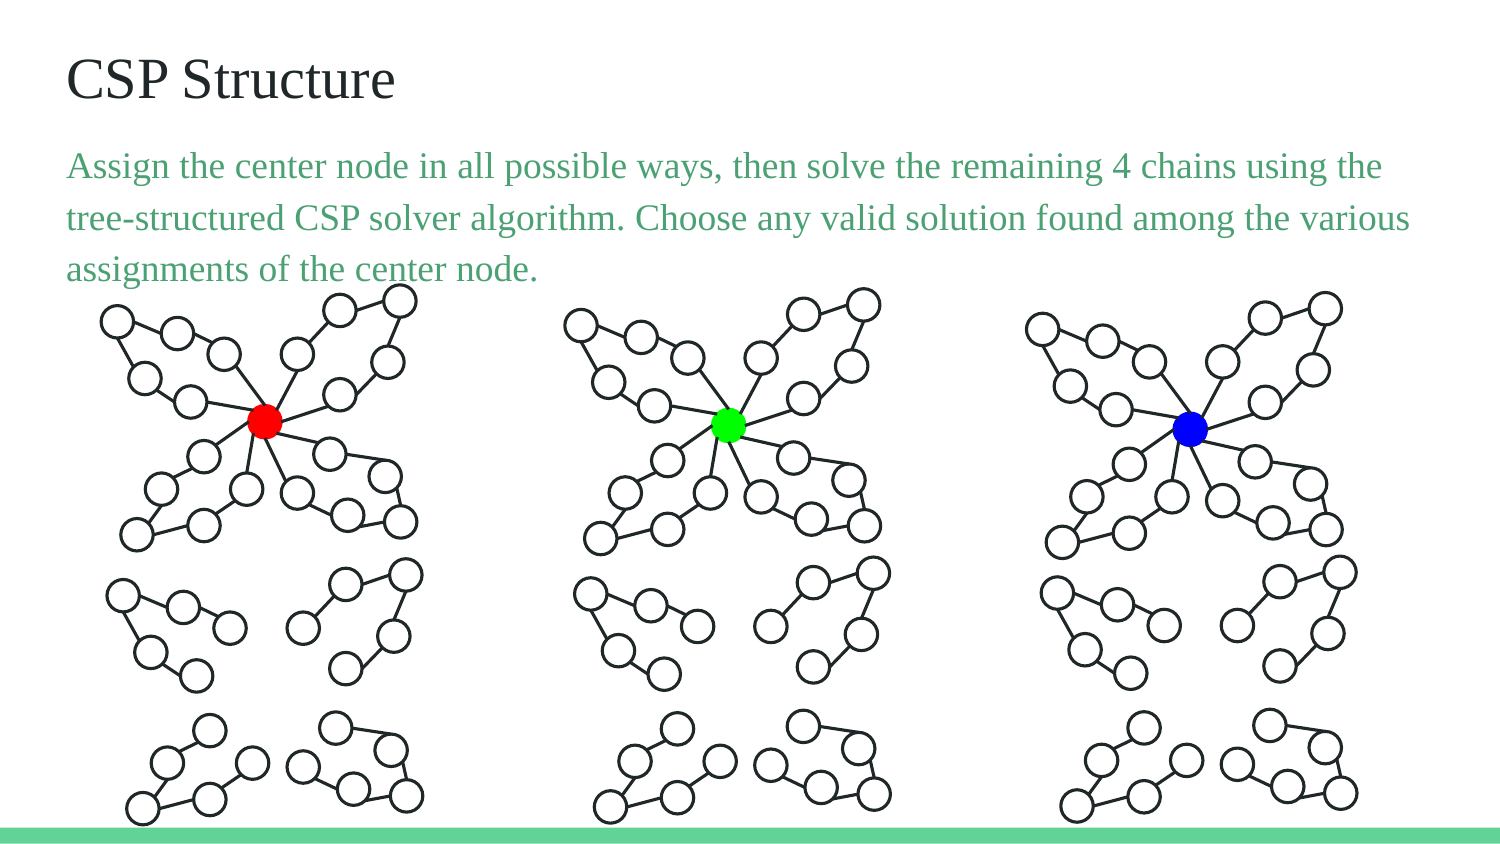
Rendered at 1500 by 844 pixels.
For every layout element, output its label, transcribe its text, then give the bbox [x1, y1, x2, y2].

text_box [869, 759, 875, 779]
text_box [671, 341, 705, 375]
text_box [1096, 660, 1115, 674]
text_box [1263, 649, 1295, 683]
text_box [594, 790, 626, 824]
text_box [590, 610, 608, 640]
text_box [193, 783, 227, 816]
text_box [390, 780, 423, 813]
text_box [383, 284, 417, 318]
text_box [616, 529, 652, 539]
text_box [1128, 780, 1161, 814]
text_box [1311, 618, 1345, 650]
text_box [1281, 308, 1310, 319]
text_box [355, 373, 377, 395]
text_box [236, 746, 269, 780]
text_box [1248, 593, 1269, 615]
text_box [1042, 345, 1060, 375]
text_box [213, 611, 247, 645]
text_box [1238, 445, 1272, 479]
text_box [1321, 495, 1327, 514]
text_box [1201, 440, 1245, 451]
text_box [819, 304, 848, 315]
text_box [1098, 475, 1119, 486]
text_box [333, 499, 364, 532]
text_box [199, 607, 219, 617]
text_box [314, 778, 338, 790]
text_box [319, 711, 352, 745]
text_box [1112, 739, 1133, 750]
text_box [1221, 609, 1254, 642]
text_box [193, 714, 227, 747]
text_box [1248, 775, 1272, 787]
text_box [787, 382, 819, 415]
text_box [187, 509, 221, 542]
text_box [314, 595, 335, 617]
text_box [661, 712, 694, 746]
text_box [168, 591, 200, 624]
text_box [618, 745, 652, 778]
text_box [1313, 324, 1326, 354]
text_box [829, 645, 851, 668]
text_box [1118, 340, 1139, 351]
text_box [1271, 461, 1311, 469]
text_box [609, 476, 642, 510]
list Assign the center node in all possible ways, then solve the remaining 4 chains using the tree-structured CSP solver algorithm. Choose any valid solution found among the various assignments of the center node. [51, 119, 1449, 294]
text_box [754, 748, 788, 782]
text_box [264, 437, 287, 482]
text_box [1133, 604, 1153, 615]
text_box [620, 393, 639, 407]
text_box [1189, 445, 1212, 490]
text_box [1113, 516, 1146, 550]
text_box [651, 513, 684, 546]
text_box [806, 771, 838, 804]
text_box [1281, 381, 1303, 403]
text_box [152, 525, 188, 536]
text_box [564, 309, 598, 342]
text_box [782, 593, 803, 616]
text_box [313, 437, 346, 471]
text_box [162, 317, 194, 350]
text_box [1085, 744, 1118, 777]
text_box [832, 793, 859, 800]
text_box [120, 518, 152, 551]
text_box [128, 362, 162, 395]
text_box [621, 777, 636, 796]
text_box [597, 325, 626, 338]
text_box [172, 467, 193, 478]
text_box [361, 574, 390, 585]
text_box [1058, 329, 1087, 342]
text_box [101, 305, 134, 338]
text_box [1171, 452, 1179, 481]
text_box [323, 294, 355, 327]
text_box [1068, 633, 1102, 666]
text_box [1101, 393, 1133, 426]
text_box [287, 611, 320, 645]
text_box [636, 471, 657, 482]
text_box [1273, 770, 1304, 803]
text_box [847, 288, 880, 321]
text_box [1206, 413, 1255, 430]
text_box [206, 401, 254, 411]
text_box [858, 778, 891, 811]
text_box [193, 333, 213, 343]
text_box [215, 500, 236, 515]
text_box [1309, 731, 1342, 764]
text_box [1249, 301, 1280, 335]
text_box [1174, 418, 1205, 446]
text_box [584, 522, 616, 555]
text_box [797, 566, 828, 599]
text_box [280, 405, 329, 422]
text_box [1233, 329, 1255, 351]
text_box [772, 325, 793, 347]
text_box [154, 779, 168, 798]
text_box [276, 370, 298, 408]
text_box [235, 365, 266, 406]
text_box [1147, 609, 1181, 642]
text_box [1026, 313, 1059, 346]
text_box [1093, 796, 1128, 807]
text_box [126, 792, 158, 825]
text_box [158, 799, 194, 809]
text_box [281, 476, 314, 510]
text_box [393, 590, 407, 621]
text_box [744, 409, 793, 426]
text_box [1046, 526, 1077, 559]
text_box [694, 477, 727, 510]
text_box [361, 647, 383, 669]
text_box [777, 441, 810, 475]
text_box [276, 433, 319, 444]
text_box [1088, 324, 1119, 358]
text_box [787, 298, 818, 331]
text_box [1132, 409, 1180, 419]
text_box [1295, 572, 1324, 582]
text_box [355, 300, 384, 311]
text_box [221, 774, 242, 789]
text_box [1155, 481, 1189, 514]
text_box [710, 436, 718, 478]
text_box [728, 441, 750, 486]
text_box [819, 377, 841, 399]
text_box [1253, 709, 1286, 742]
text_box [678, 425, 713, 450]
text_box [1310, 514, 1343, 546]
text_box [639, 389, 671, 423]
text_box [1073, 592, 1102, 606]
text_box [1294, 468, 1327, 501]
text_box [1324, 777, 1358, 810]
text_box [739, 374, 762, 414]
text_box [699, 369, 729, 410]
text_box [651, 444, 684, 477]
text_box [629, 661, 649, 675]
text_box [1057, 609, 1074, 639]
text_box [832, 464, 866, 497]
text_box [580, 341, 598, 372]
text_box [377, 621, 411, 653]
text_box [1170, 744, 1203, 777]
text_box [851, 320, 864, 351]
text_box [1249, 386, 1280, 419]
text_box [1297, 354, 1330, 387]
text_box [1140, 508, 1161, 522]
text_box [822, 525, 849, 531]
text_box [809, 457, 850, 465]
text_box [574, 577, 607, 610]
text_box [1201, 377, 1224, 418]
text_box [178, 741, 199, 752]
text_box [1070, 480, 1104, 513]
text_box [744, 341, 778, 375]
text_box [754, 610, 788, 643]
text_box [134, 636, 168, 669]
text_box [374, 734, 408, 767]
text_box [1155, 771, 1176, 786]
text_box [1081, 397, 1101, 410]
text_box [842, 733, 875, 765]
text_box [389, 558, 423, 591]
text_box [661, 781, 694, 814]
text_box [860, 491, 865, 510]
text_box [1206, 345, 1239, 378]
text_box [1060, 789, 1092, 823]
text_box [338, 772, 370, 806]
text_box [848, 510, 881, 543]
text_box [1234, 511, 1258, 524]
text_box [396, 487, 401, 507]
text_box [364, 795, 391, 801]
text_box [402, 761, 407, 780]
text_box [1336, 758, 1341, 778]
text_box [796, 502, 828, 536]
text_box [133, 321, 162, 334]
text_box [1073, 512, 1088, 532]
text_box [657, 337, 677, 347]
text_box [329, 652, 361, 685]
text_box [351, 727, 392, 735]
text_box [368, 460, 402, 493]
text_box [602, 634, 635, 667]
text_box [156, 389, 175, 403]
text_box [215, 421, 249, 446]
text_box [1221, 748, 1254, 781]
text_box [1285, 725, 1326, 732]
text_box [1206, 484, 1239, 517]
text_box [181, 659, 213, 693]
text_box [1133, 345, 1166, 379]
text_box [681, 610, 714, 643]
text_box [797, 650, 829, 684]
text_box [1160, 373, 1191, 414]
text_box [835, 350, 868, 383]
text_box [861, 589, 874, 619]
text_box [371, 347, 405, 379]
text_box [1309, 292, 1342, 325]
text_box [162, 663, 181, 677]
text_box [281, 338, 314, 371]
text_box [688, 772, 709, 787]
text_box [787, 710, 820, 743]
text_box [606, 593, 635, 606]
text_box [679, 504, 700, 519]
text_box [636, 589, 667, 622]
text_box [739, 436, 783, 447]
text_box [287, 750, 320, 784]
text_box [1298, 792, 1325, 799]
text_box [187, 440, 221, 473]
text_box [857, 557, 890, 590]
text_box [819, 726, 860, 733]
text_box [703, 745, 737, 778]
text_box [308, 504, 332, 516]
text_box [1102, 588, 1134, 622]
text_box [772, 508, 796, 520]
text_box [358, 521, 385, 527]
text_box [1116, 656, 1148, 690]
text_box [744, 480, 778, 514]
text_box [829, 573, 858, 583]
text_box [345, 453, 386, 461]
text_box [1296, 644, 1317, 667]
text_box [384, 506, 417, 539]
text_box [106, 579, 140, 612]
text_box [308, 321, 329, 344]
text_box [246, 445, 254, 474]
text_box [1113, 448, 1146, 481]
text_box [139, 595, 168, 608]
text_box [387, 317, 401, 347]
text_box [1284, 529, 1311, 535]
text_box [646, 740, 667, 751]
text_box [626, 797, 662, 808]
text_box [248, 410, 279, 438]
text_box [1041, 576, 1074, 609]
text_box [145, 472, 178, 506]
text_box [612, 508, 626, 528]
text_box [1258, 506, 1290, 540]
text_box [323, 378, 355, 411]
text_box [712, 414, 743, 442]
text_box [782, 776, 806, 788]
text_box [1054, 369, 1087, 403]
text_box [122, 611, 140, 642]
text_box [666, 605, 687, 616]
text_box [845, 619, 878, 651]
text_box [329, 568, 361, 601]
text_box [176, 385, 207, 419]
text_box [117, 337, 134, 368]
text_box [649, 657, 681, 691]
text_box [1127, 711, 1161, 745]
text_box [1140, 429, 1175, 454]
text_box [626, 321, 658, 354]
title CSP Structure [51, 25, 1449, 119]
text_box [1324, 556, 1357, 589]
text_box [1327, 588, 1341, 618]
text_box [148, 505, 162, 524]
text_box [1263, 565, 1295, 598]
text_box [207, 338, 241, 371]
text_box [151, 746, 184, 780]
text_box [592, 366, 625, 399]
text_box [1088, 776, 1102, 795]
text_box [230, 474, 263, 506]
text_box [1078, 533, 1114, 543]
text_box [670, 405, 718, 415]
